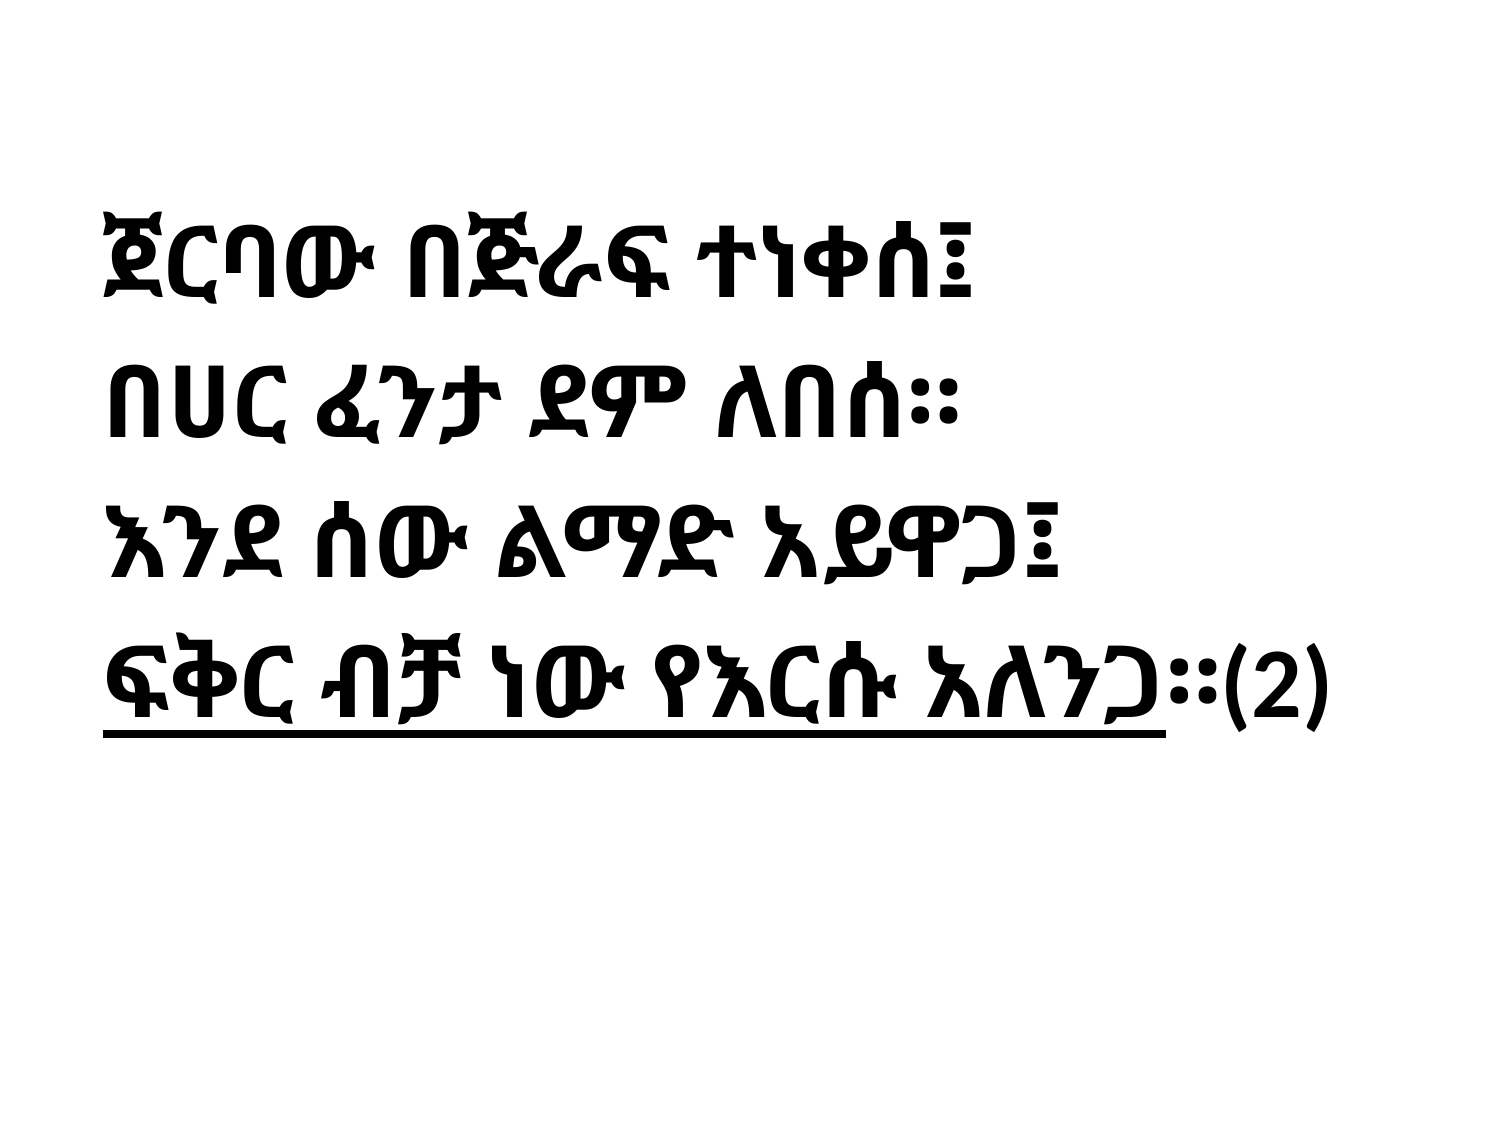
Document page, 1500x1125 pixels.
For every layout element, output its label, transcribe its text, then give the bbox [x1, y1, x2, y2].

subtitle ጀርባው በጅራፍ ተነቀሰ፤ በሀር ፈንታ ደም ለበሰ። እንደ ሰው ልማድ አይዋጋ፤ ፍቅር ብቻ ነው የእርሱ አለንጋ።(2) [87, 50, 1475, 1075]
